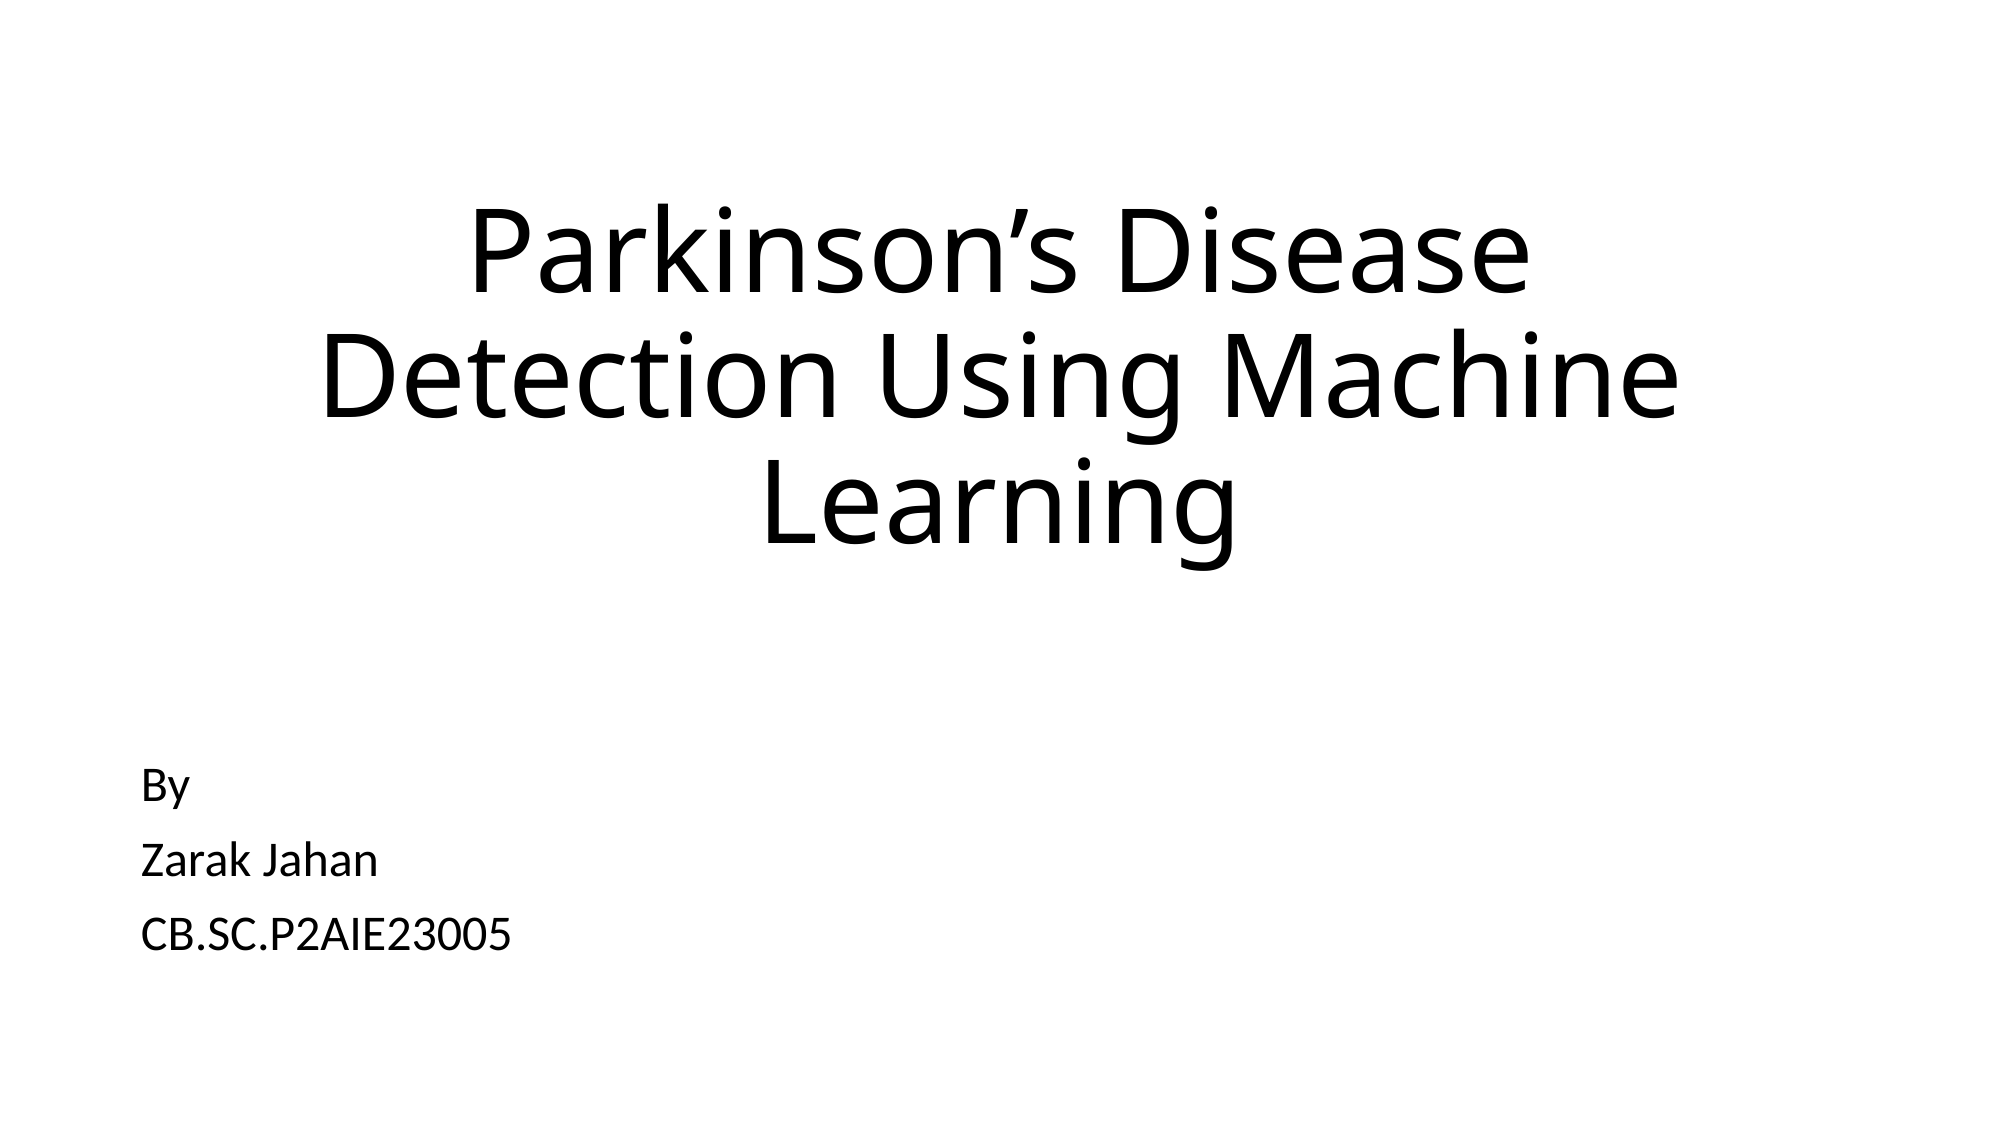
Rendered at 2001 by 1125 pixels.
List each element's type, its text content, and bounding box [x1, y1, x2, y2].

title Parkinson’s Disease Detection Using Machine Learning [249, 184, 1750, 576]
subtitle By Zarak Jahan CB.SC.P2AIE23005 [125, 750, 1626, 1023]
